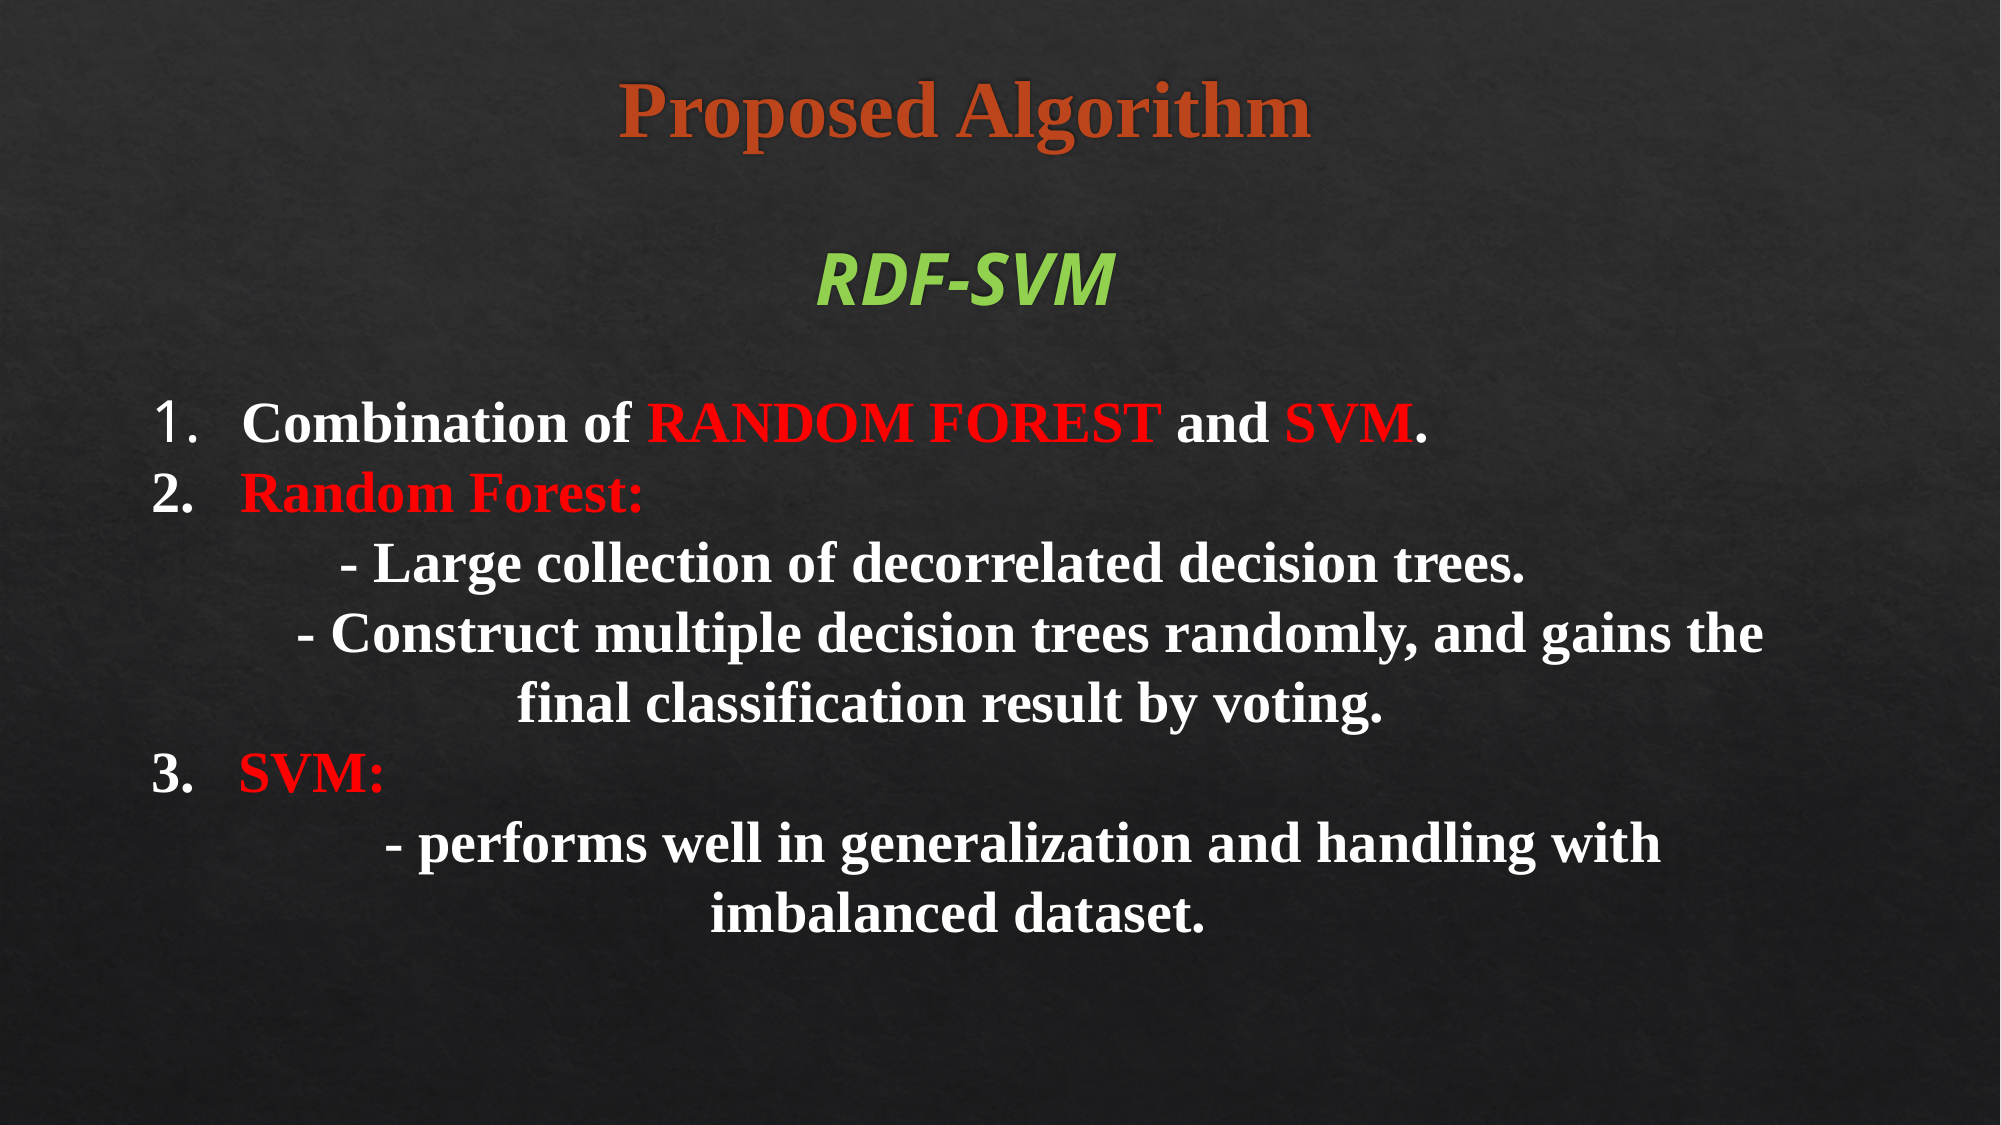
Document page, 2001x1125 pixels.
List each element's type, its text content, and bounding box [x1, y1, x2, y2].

text_box Combination of RANDOM FOREST and SVM. Random Forest: - Large collection of decorrelated decision trees. - Construct multiple decision trees randomly, and gains the final classification result by voting. 3. SVM: - performs well in generalization and handling with imbalanced dataset. [136, 286, 1781, 1032]
title Proposed Algorithm RDF-SVM [259, 49, 1673, 286]
